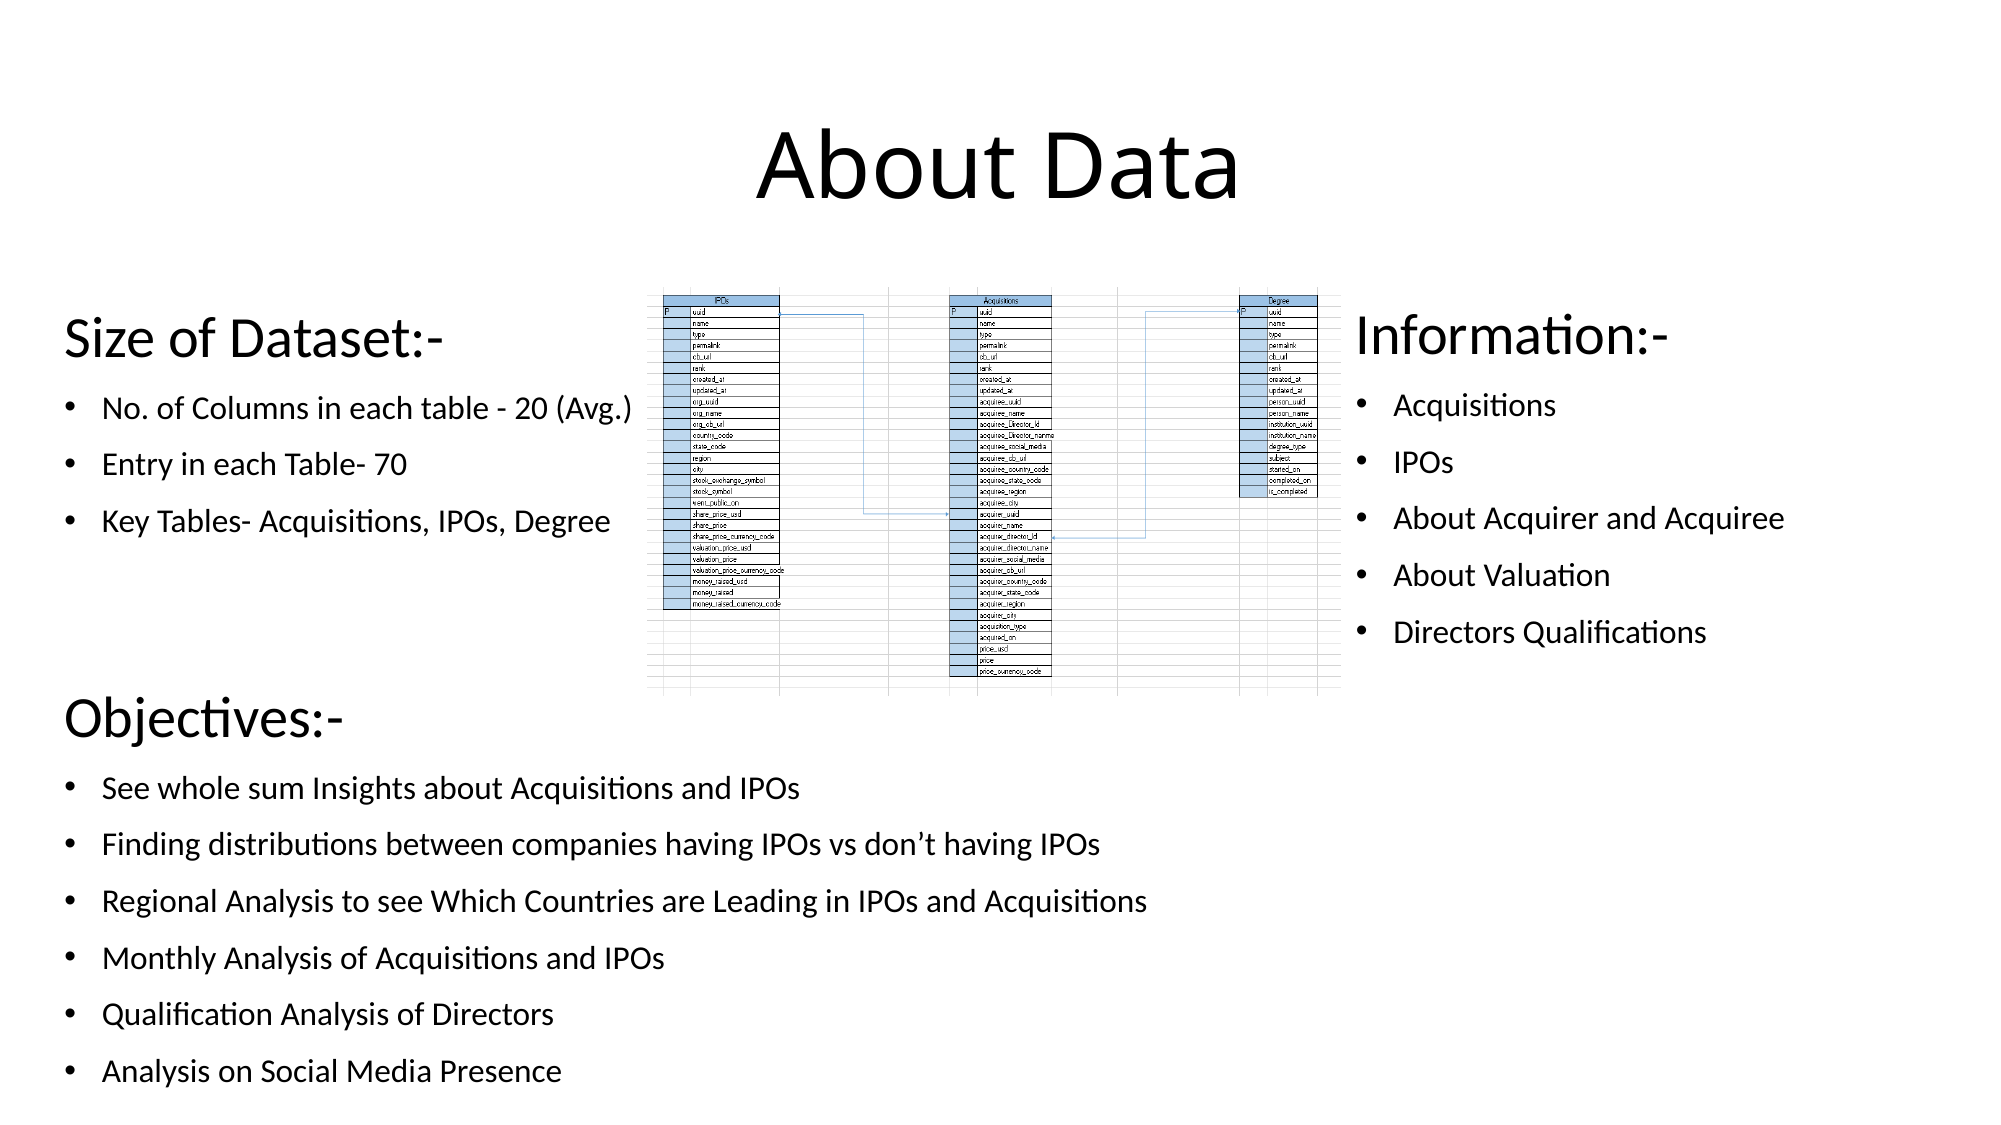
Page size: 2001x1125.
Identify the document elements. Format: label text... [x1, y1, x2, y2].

title About Data [137, 59, 1863, 278]
list Information:- Acquisitions IPOs About Acquirer and Acquiree About Valuation Directors Qualifications [1341, 296, 1822, 679]
text_box Objectives:- See whole sum Insights about Acquisitions and IPOs Finding distributions between companies having IPOs vs don’t having IPOs Regional Analysis to see Which Countries are Leading in IPOs and Acquisitions Monthly Analysis of Acquisitions and IPOs Qualification Analysis of Directors Analysis on Social Media Presence [49, 679, 1863, 1125]
text_box Size of Dataset:- No. of Columns in each table - 20 (Avg.) Entry in each Table- 70 Key Tables- Acquisitions, IPOs, Degree [49, 299, 647, 577]
picture [647, 287, 1341, 696]
